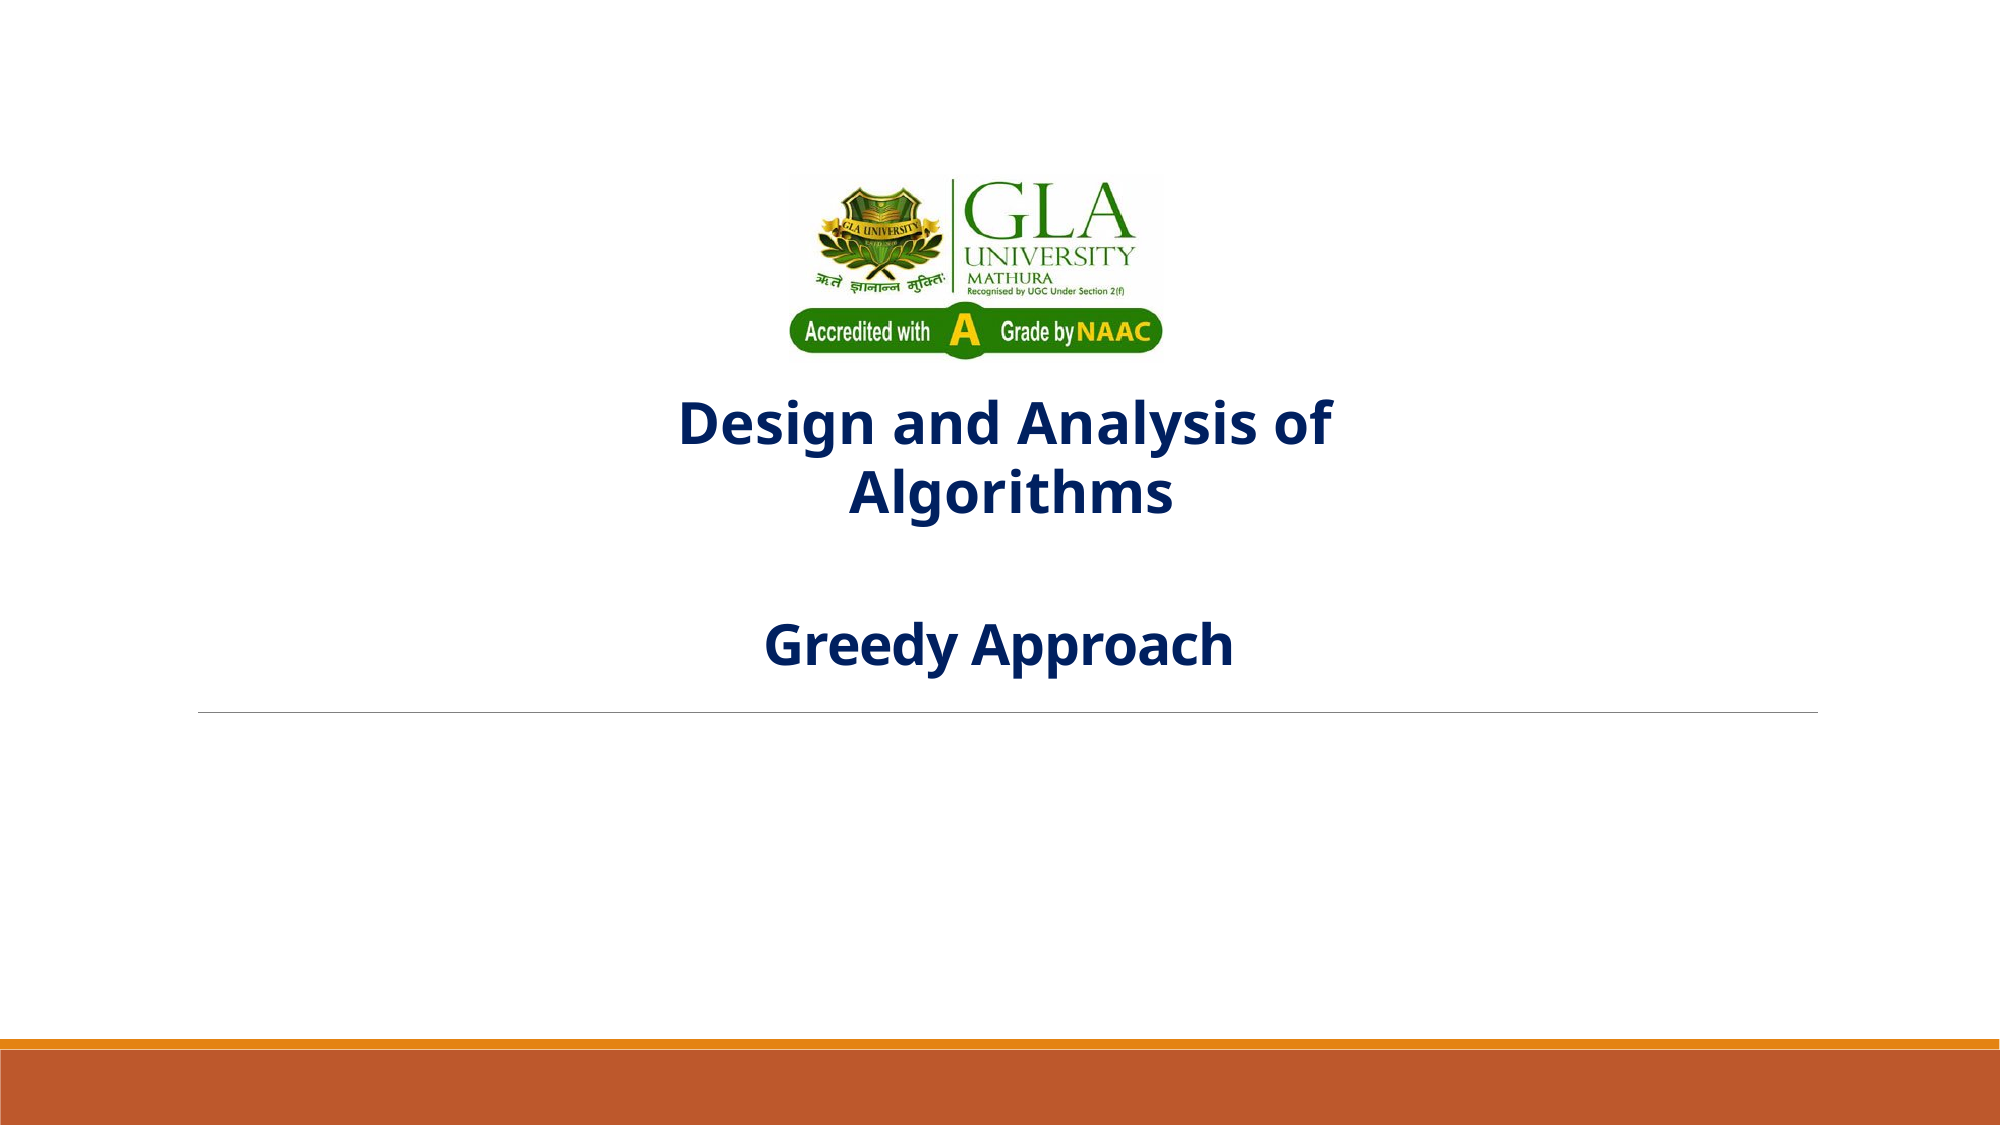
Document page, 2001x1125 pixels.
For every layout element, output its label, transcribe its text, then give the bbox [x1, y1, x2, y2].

title Greedy Approach [249, 557, 1750, 685]
text_box Design and Analysis of Algorithms [249, 378, 1775, 541]
picture [788, 174, 1165, 363]
